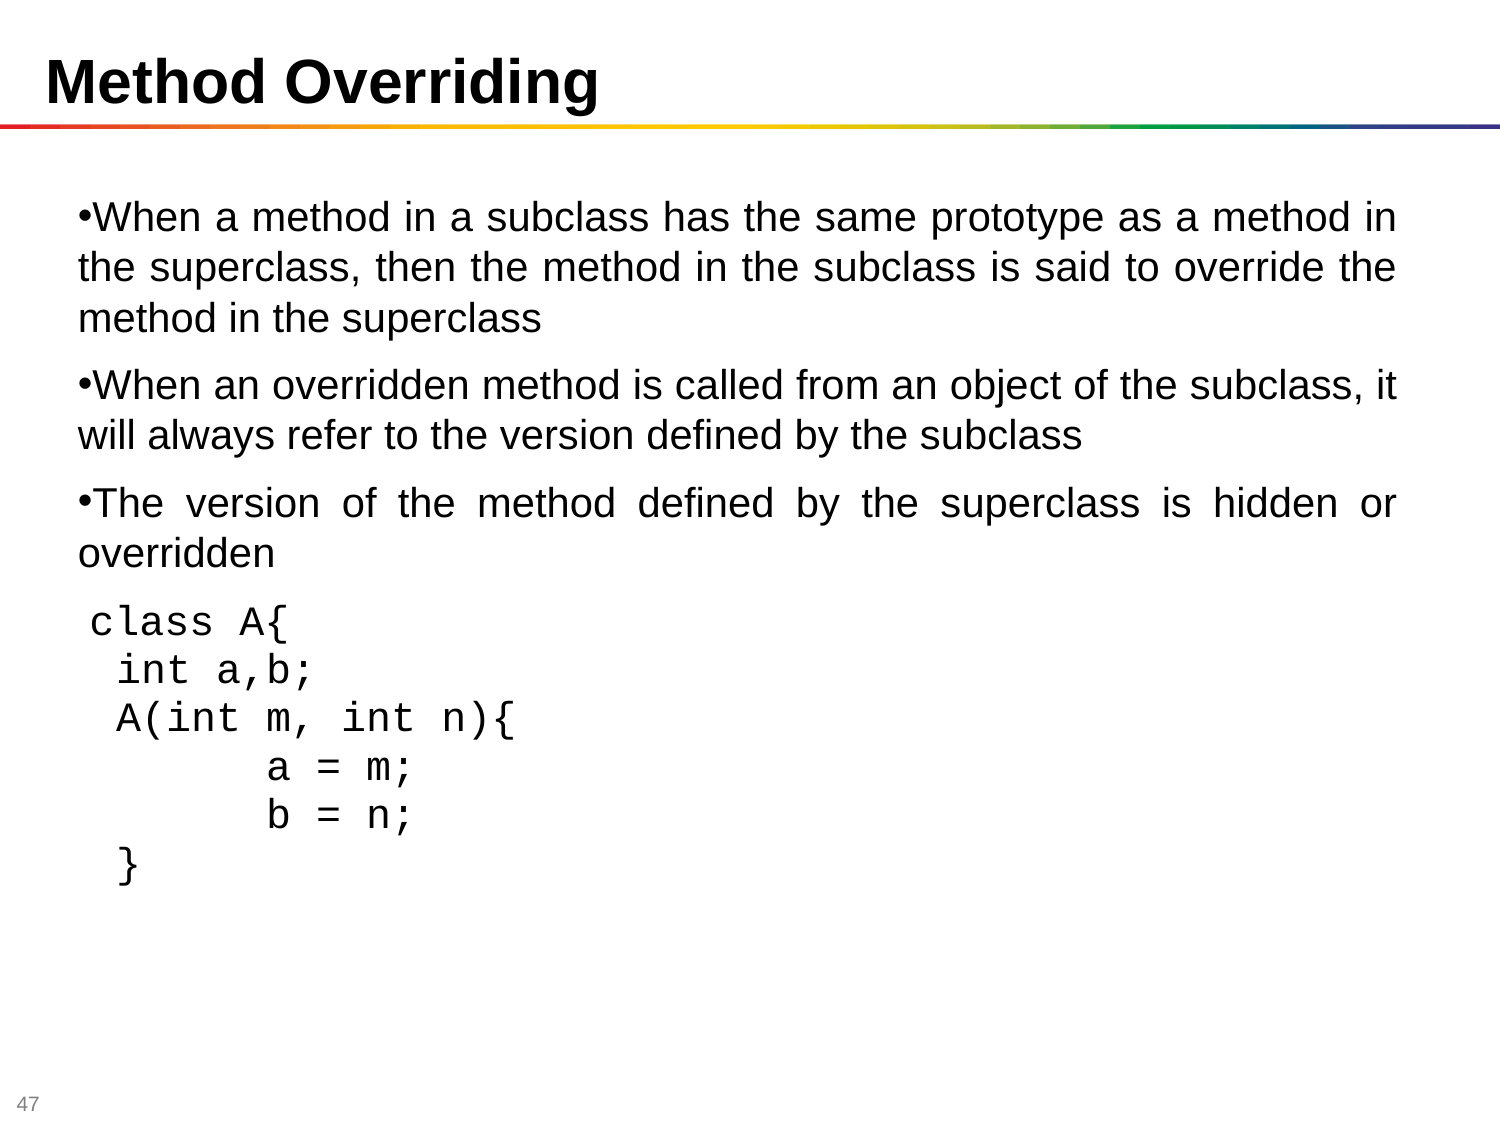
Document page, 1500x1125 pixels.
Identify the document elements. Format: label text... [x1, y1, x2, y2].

title Method Overriding [30, 33, 1272, 124]
list When a method in a subclass has the same prototype as a method in the superclass, then the method in the subclass is said to override the method in the superclass When an overridden method is called from an object of the subclass, it will always refer to the version defined by the subclass The version of the method defined by the superclass is hidden or overridden class A{ int a,b; A(int m, int n){ a = m; b = n; } [62, 182, 1414, 1077]
